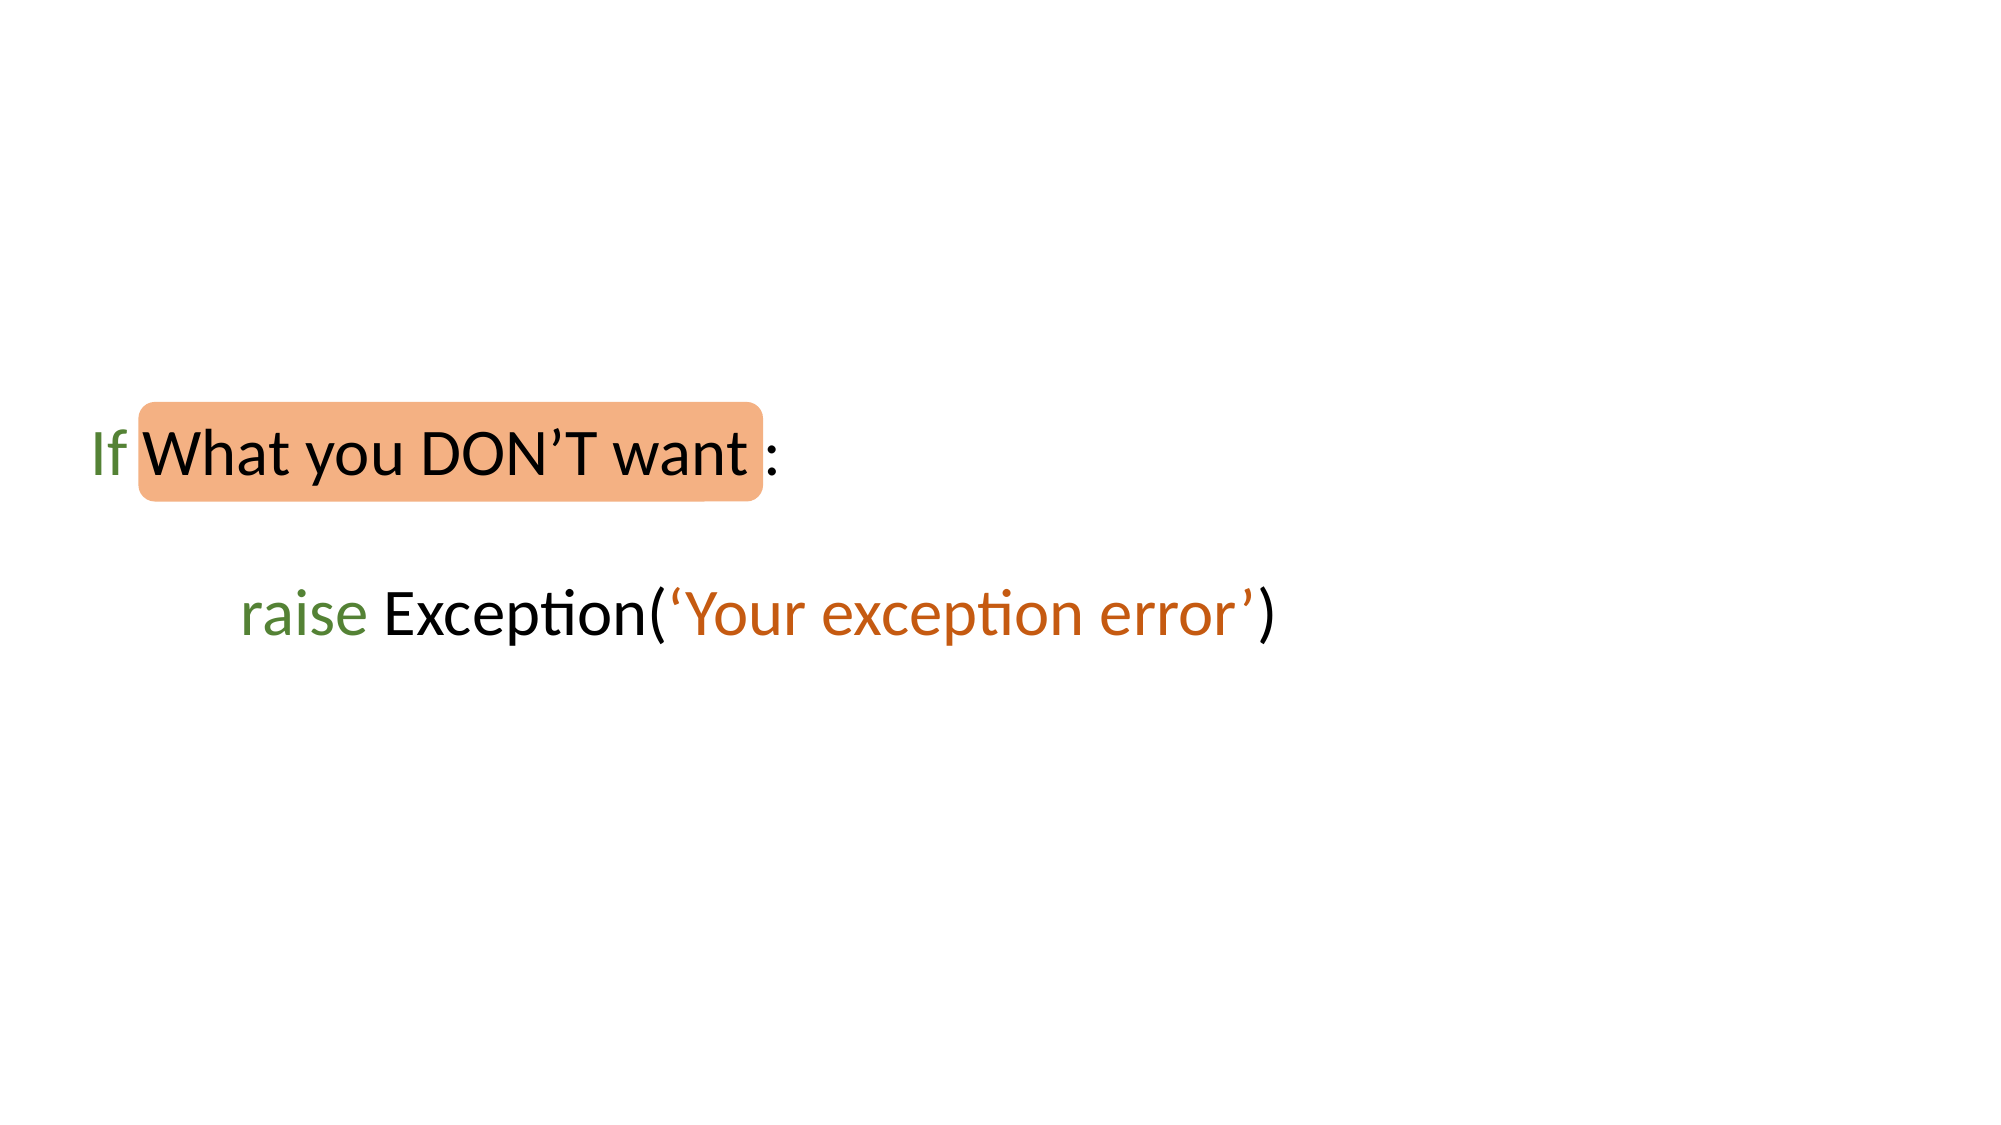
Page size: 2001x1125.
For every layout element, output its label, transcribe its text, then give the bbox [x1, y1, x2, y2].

text_box If What you DON’T want : raise Exception(‘Your exception error’) [75, 401, 1891, 657]
